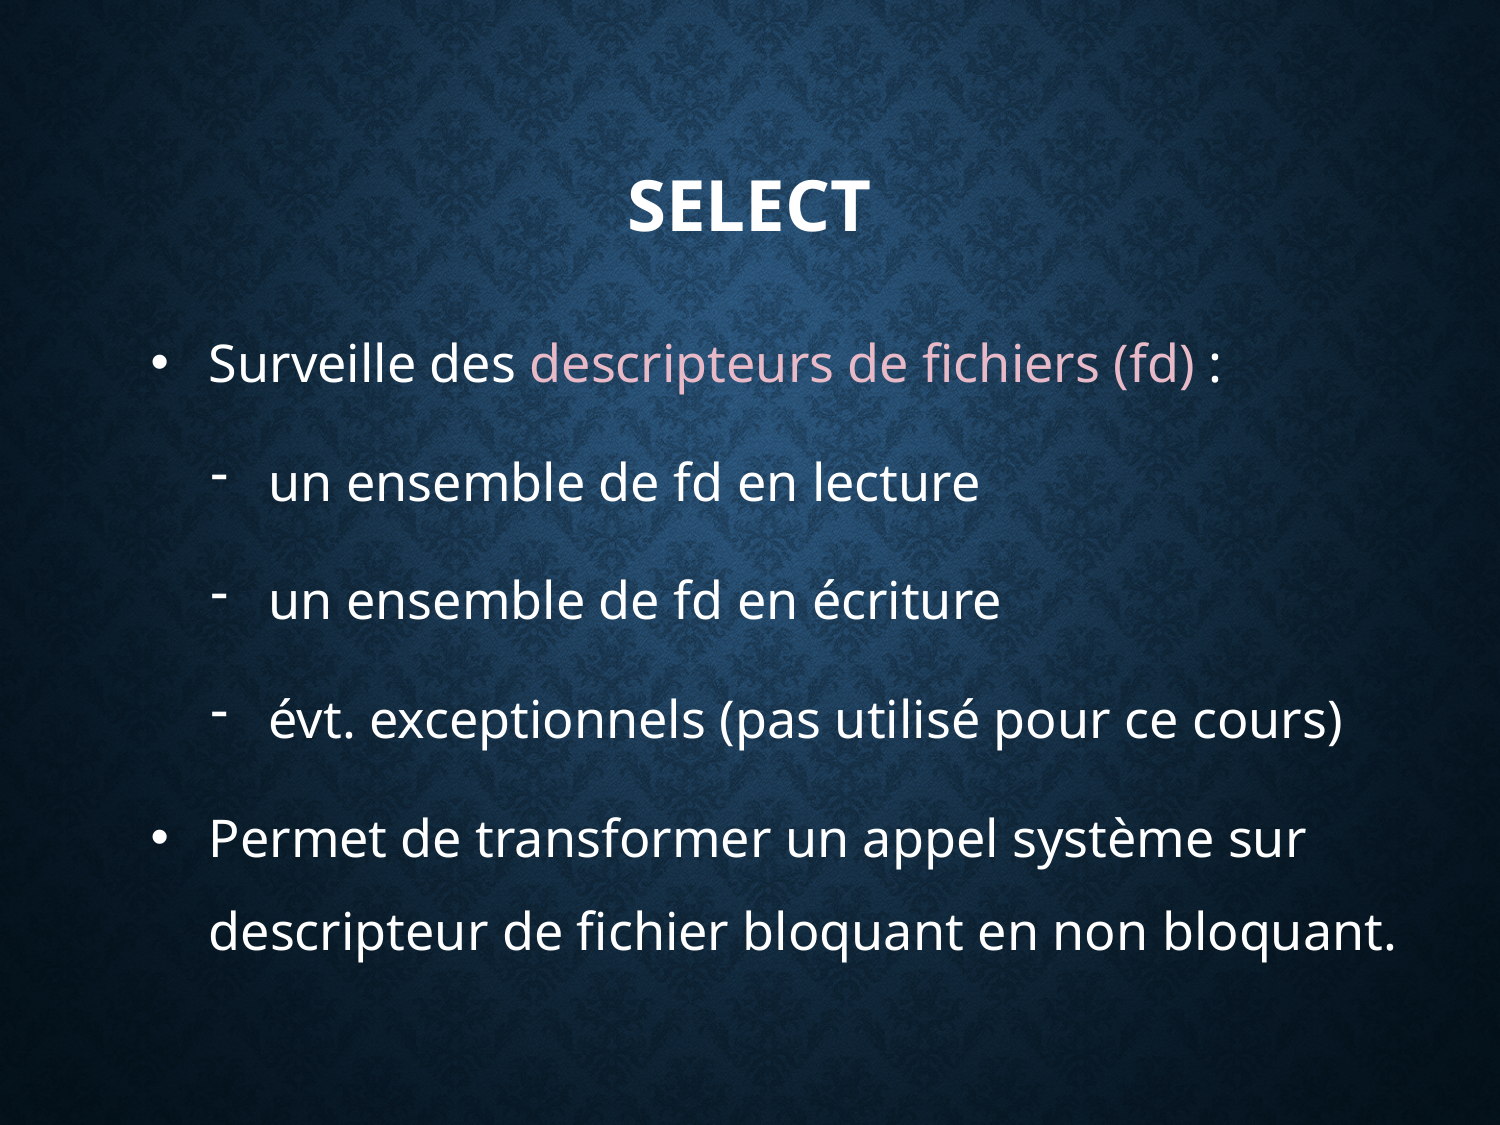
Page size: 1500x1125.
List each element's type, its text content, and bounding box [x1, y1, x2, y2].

title SELECT [112, 99, 1387, 291]
list Surveille des descripteurs de fichiers (fd) : un ensemble de fd en lecture un ensemble de fd en écriture évt. exceptionnels (pas utilisé pour ce cours) Permet de transformer un appel système sur descripteur de fichier bloquant en non bloquant. [91, 291, 1461, 1048]
